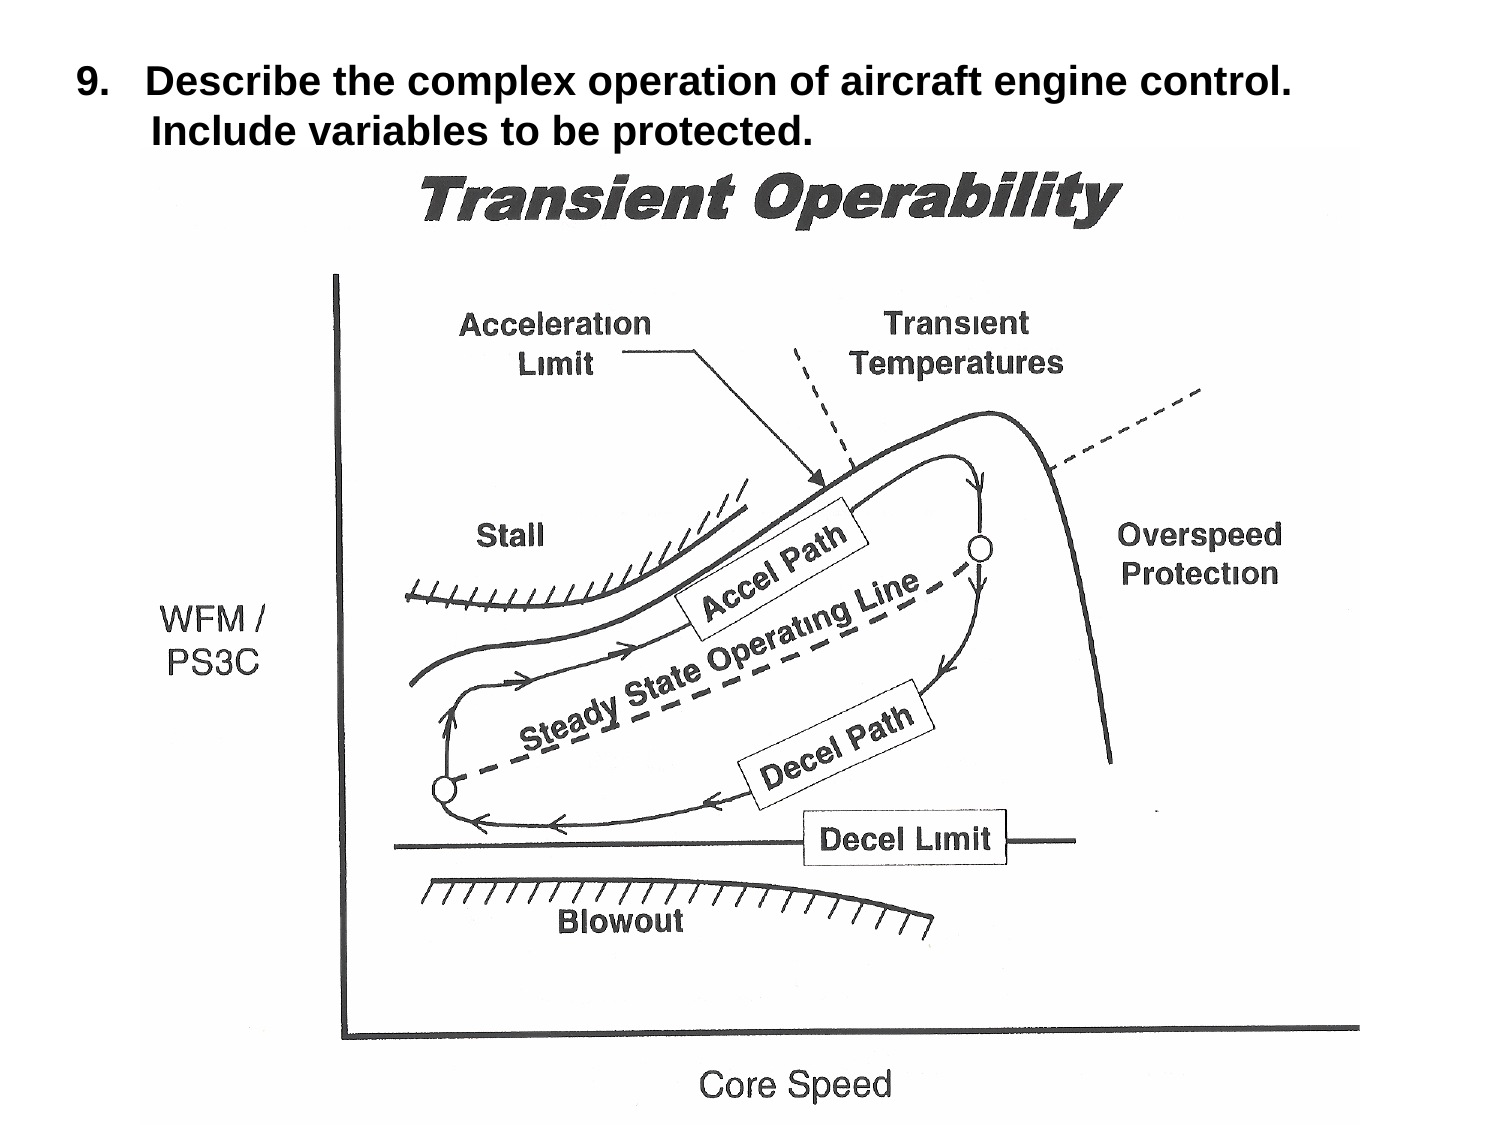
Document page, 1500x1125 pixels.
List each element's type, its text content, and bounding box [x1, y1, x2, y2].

text_box 9. Describe the complex operation of aircraft engine control. Include variables to be protected. [61, 46, 1469, 162]
picture [139, 147, 1360, 1125]
